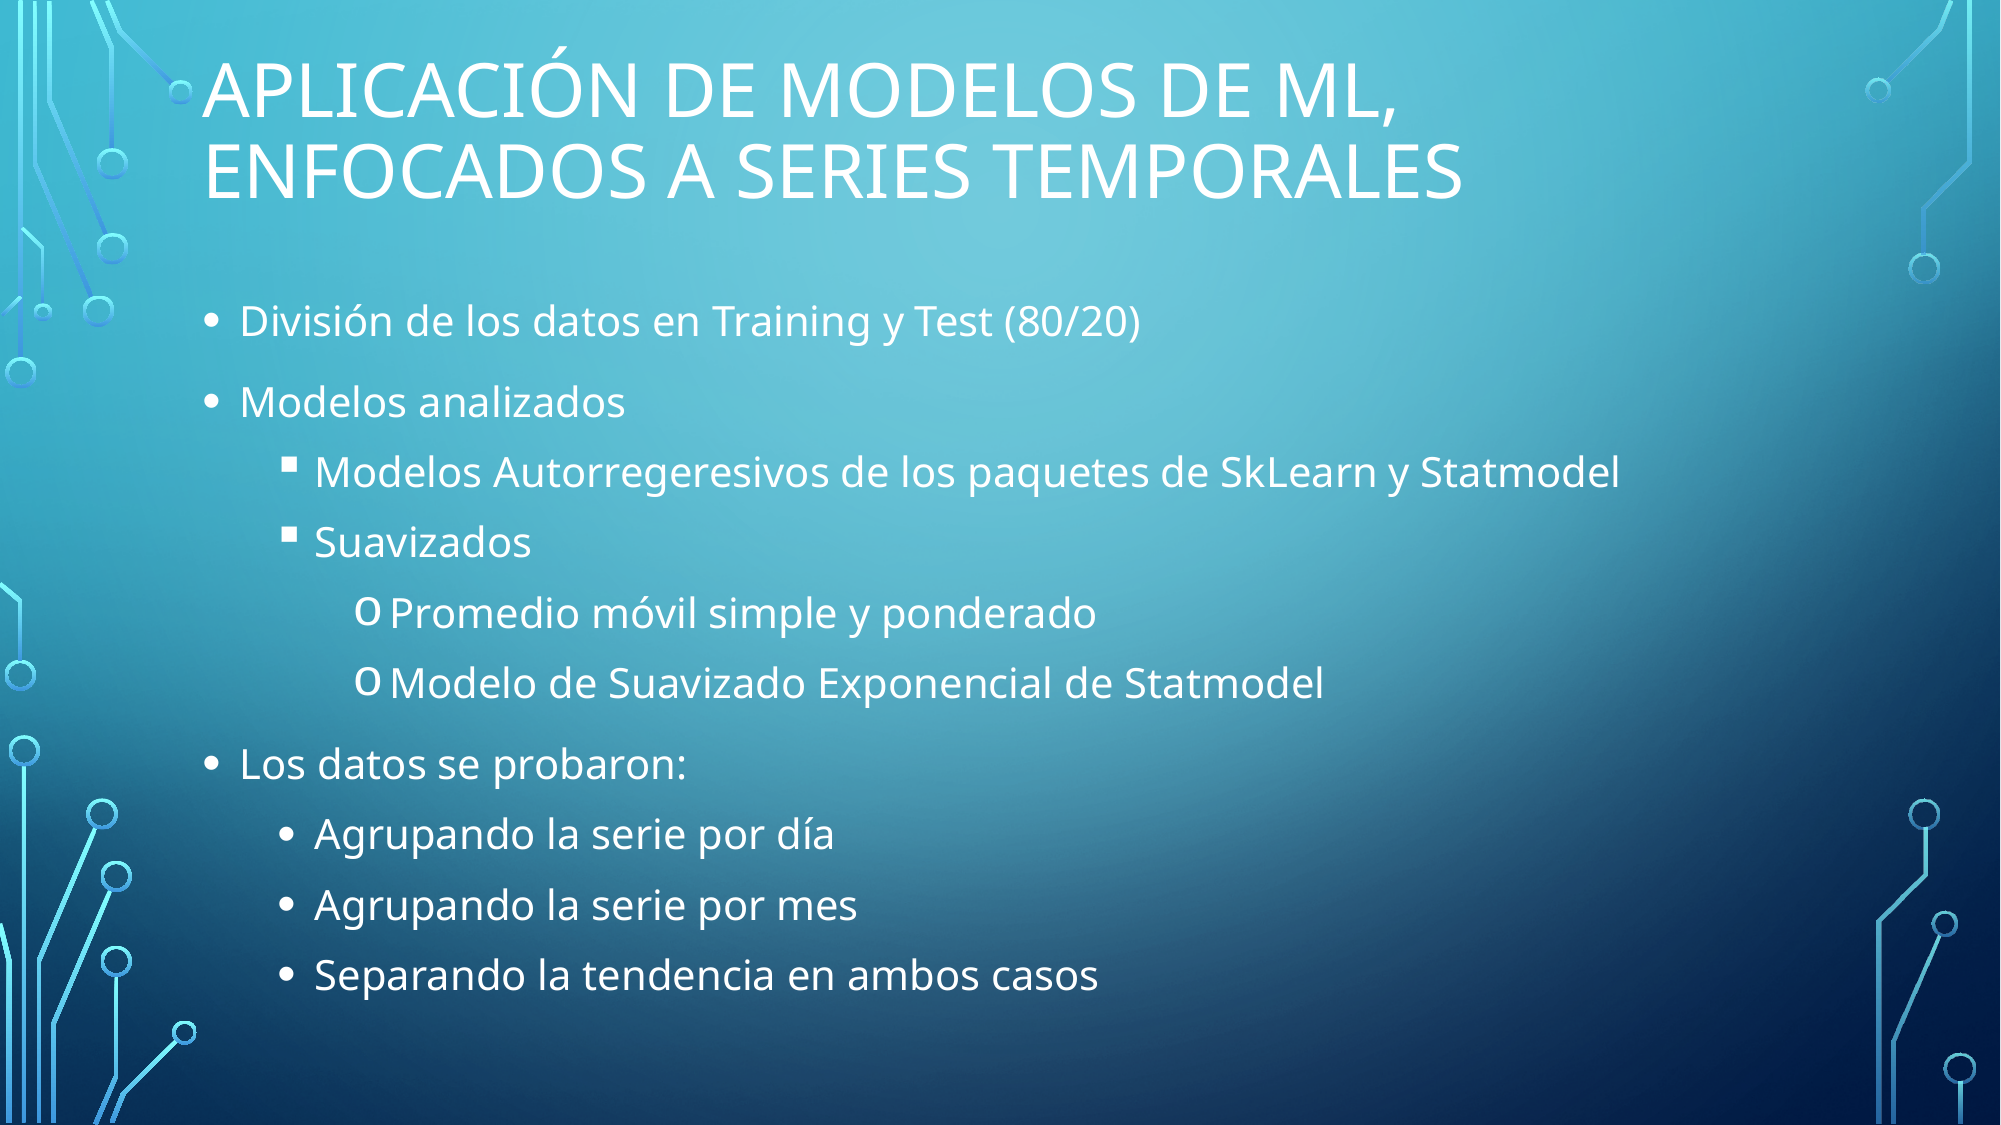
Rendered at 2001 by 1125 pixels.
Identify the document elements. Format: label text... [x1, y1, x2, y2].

title Aplicación de modelos de ML, enfocados a Series Temporales [187, 12, 1813, 255]
list División de los datos en Training y Test (80/20) Modelos analizados Modelos Autorregeresivos de los paquetes de SkLearn y Statmodel Suavizados Promedio móvil simple y ponderado Modelo de Suavizado Exponencial de Statmodel Los datos se probaron: Agrupando la serie por día Agrupando la serie por mes Separando la tendencia en ambos casos [187, 277, 1813, 1045]
